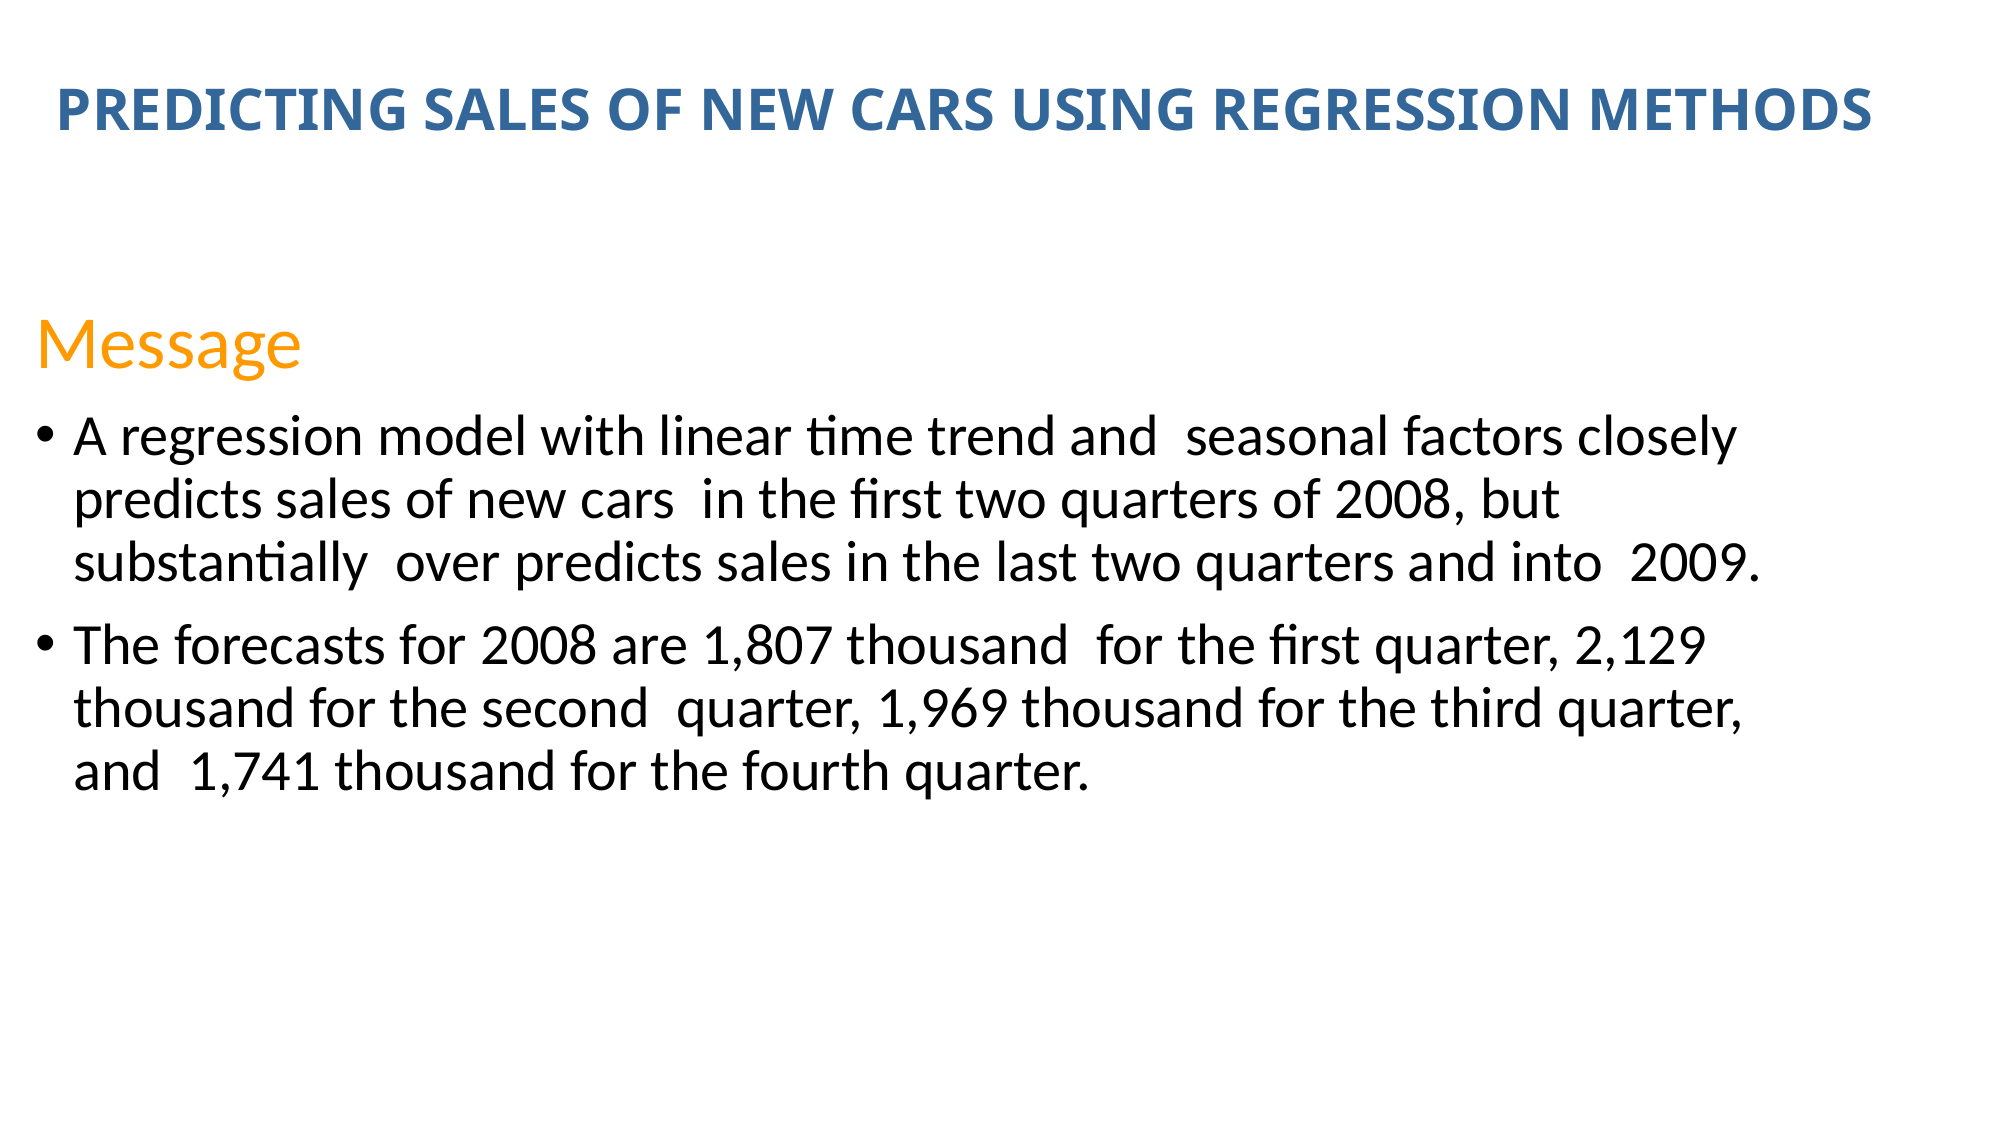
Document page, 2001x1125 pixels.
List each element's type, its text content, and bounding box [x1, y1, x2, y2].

title PREDICTING SALES OF NEW CARS USING REGRESSION METHODS [40, 55, 1960, 169]
list Message A regression model with linear time trend and seasonal factors closely predicts sales of new cars in the first two quarters of 2008, but substantially over predicts sales in the last two quarters and into 2009. The forecasts for 2008 are 1,807 thousand for the first quarter, 2,129 thousand for the second quarter, 1,969 thousand for the third quarter, and 1,741 thousand for the fourth quarter. [20, 295, 1863, 1014]
